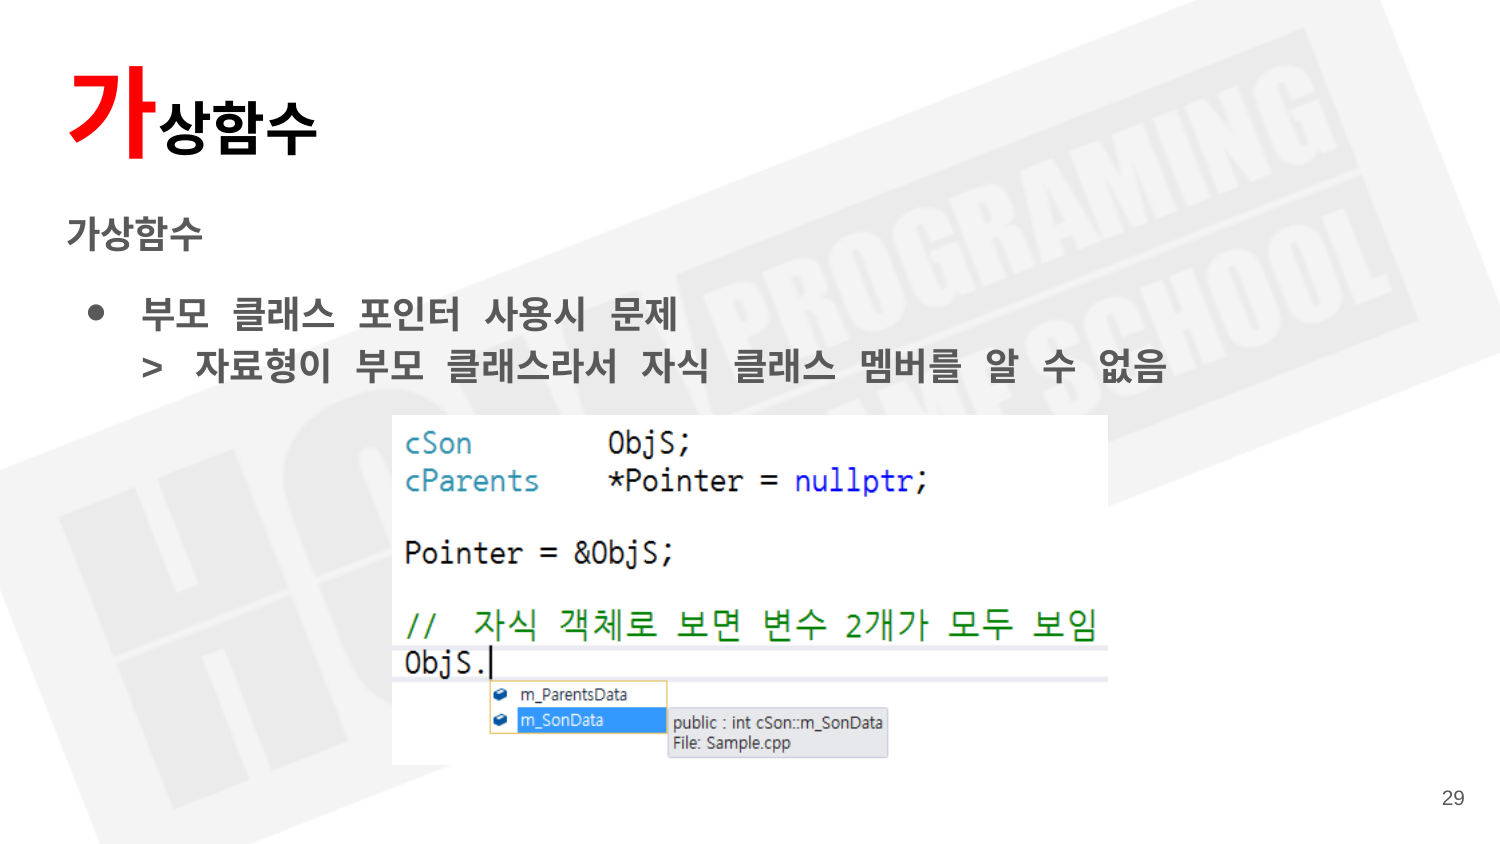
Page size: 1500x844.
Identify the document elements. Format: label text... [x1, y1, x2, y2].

list 가상함수 [51, 189, 1449, 269]
picture [391, 415, 1108, 766]
title 가상함수 [51, 35, 1449, 130]
list 부모 클래스 포인터 사용시 문제 > 자료형이 부모 클래스라서 자식 클래스 멤버를 알 수 없음 [51, 269, 1449, 750]
slide_number ‹#› [1389, 764, 1480, 830]
